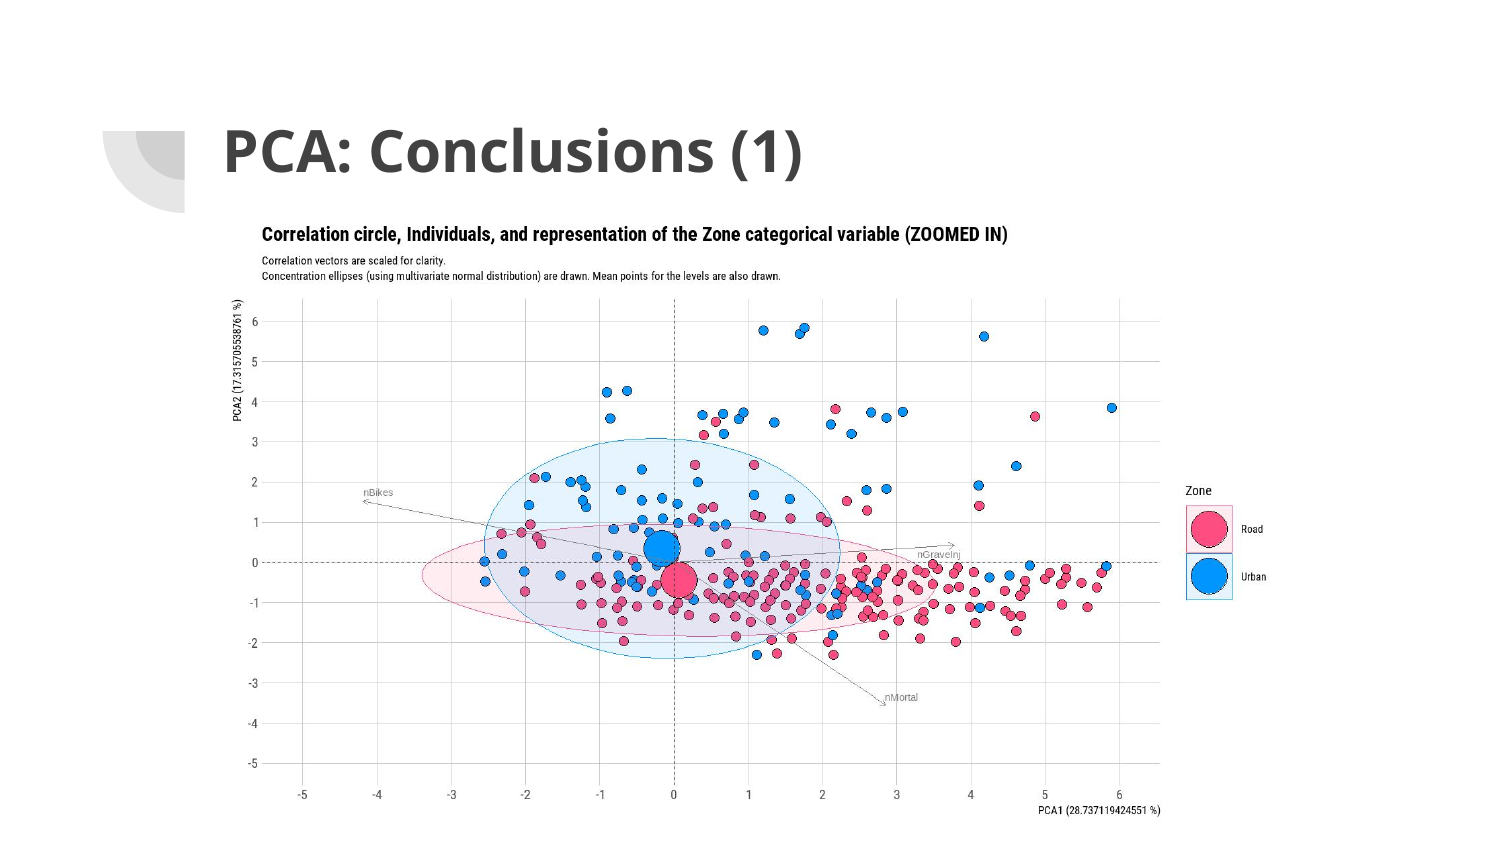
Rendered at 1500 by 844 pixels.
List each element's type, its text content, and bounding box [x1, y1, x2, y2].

title PCA: Conclusions (1) [207, 98, 1361, 263]
picture [199, 193, 1308, 844]
